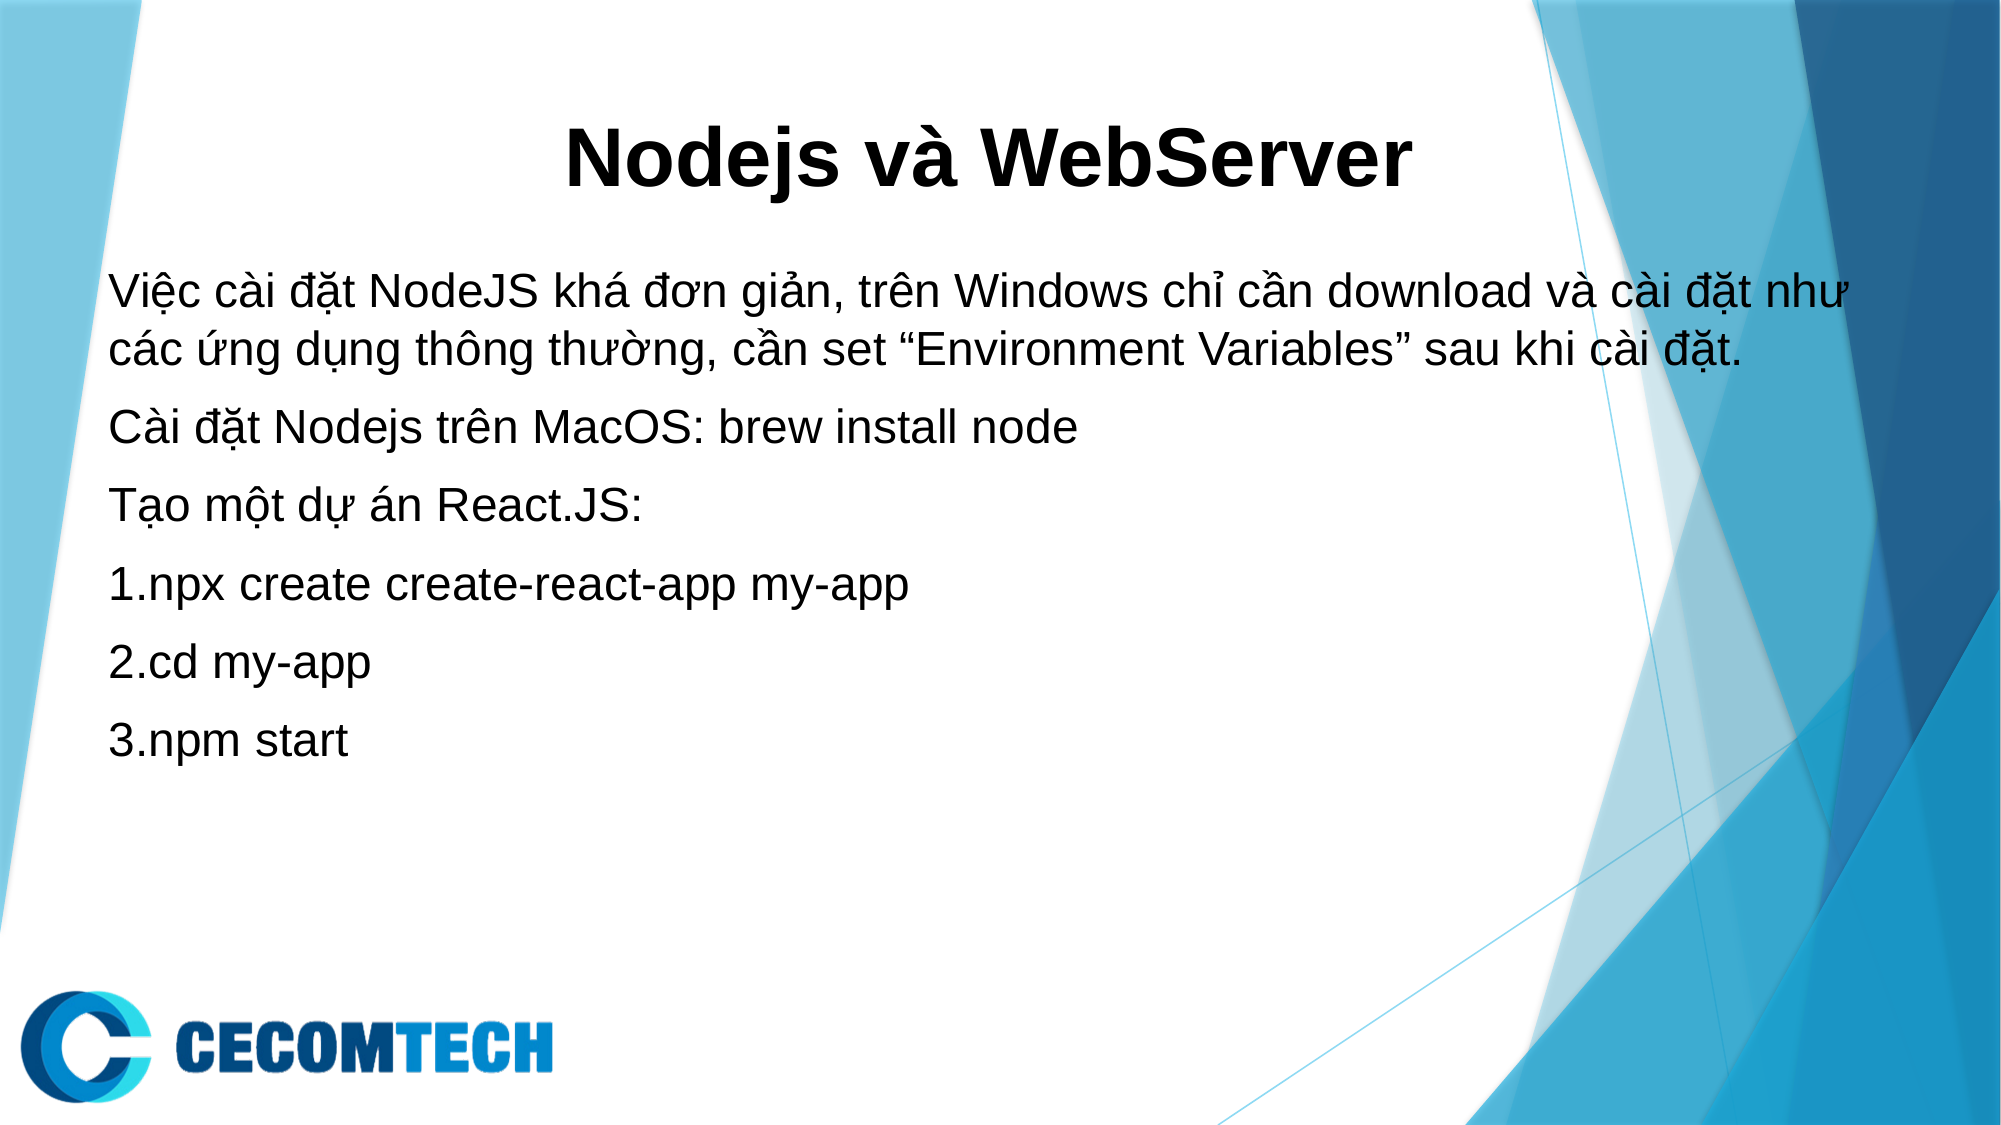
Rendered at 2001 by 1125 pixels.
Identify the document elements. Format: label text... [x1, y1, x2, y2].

title Nodejs và WebServer [0, 40, 1990, 211]
subtitle Việc cài đặt NodeJS khá đơn giản, trên Windows chỉ cần download và cài đặt như các ứng dụng thông thường, cần set “Environment Variables” sau khi cài đặt. Cài đặt Nodejs trên MacOS: brew install node Tạo một dự án React.JS: 1.npx create create-react-app my-app 2.cd my-app 3.npm start [93, 252, 1901, 948]
picture [0, 979, 578, 1115]
